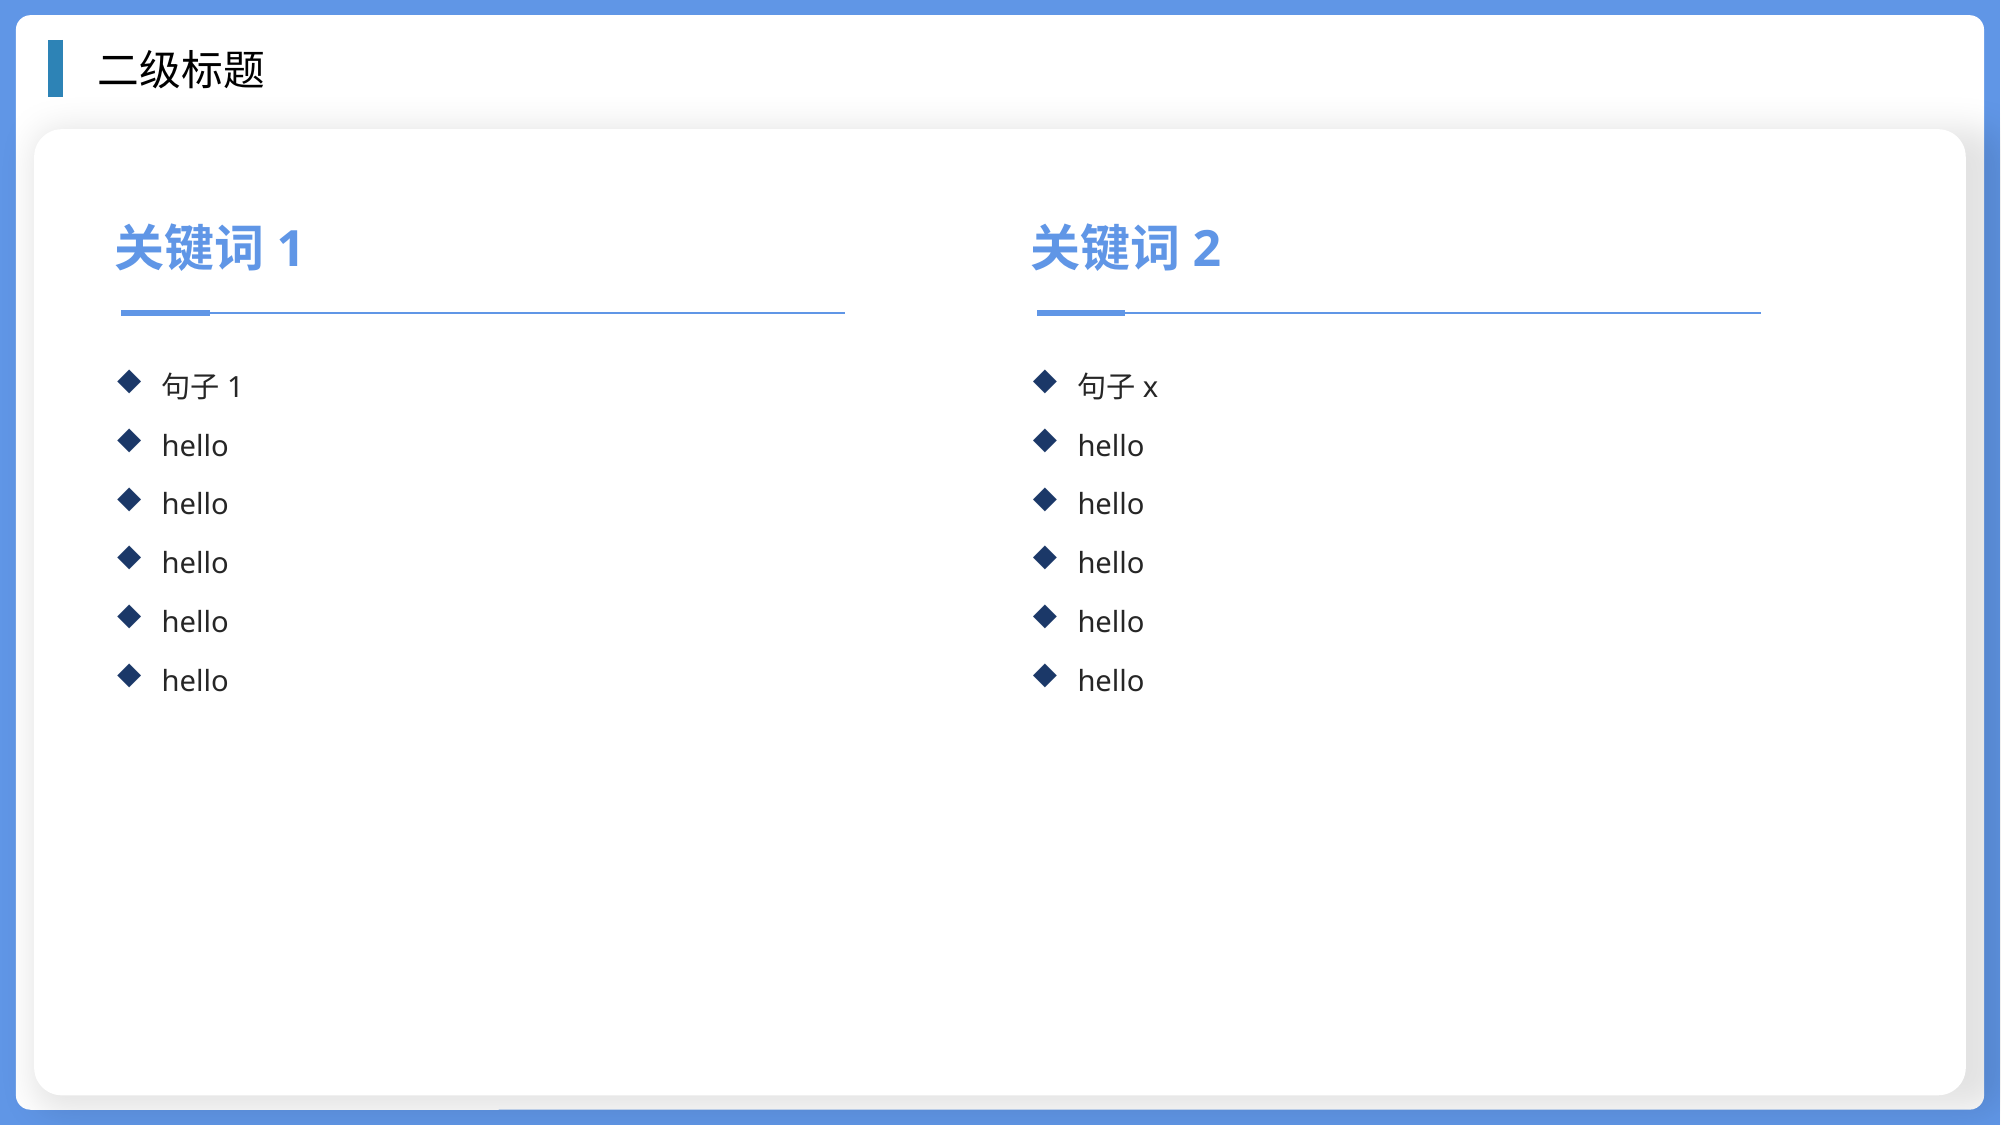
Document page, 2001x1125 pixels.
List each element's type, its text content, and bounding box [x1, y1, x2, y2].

text_box 句子1 hello hello hello hello hello [99, 343, 914, 705]
text_box 句子x hello hello hello hello hello [1015, 343, 1830, 705]
text_box 关键词1 [99, 208, 633, 284]
text_box 二级标题 [83, 36, 1947, 102]
text_box 关键词2 [1015, 208, 1549, 284]
